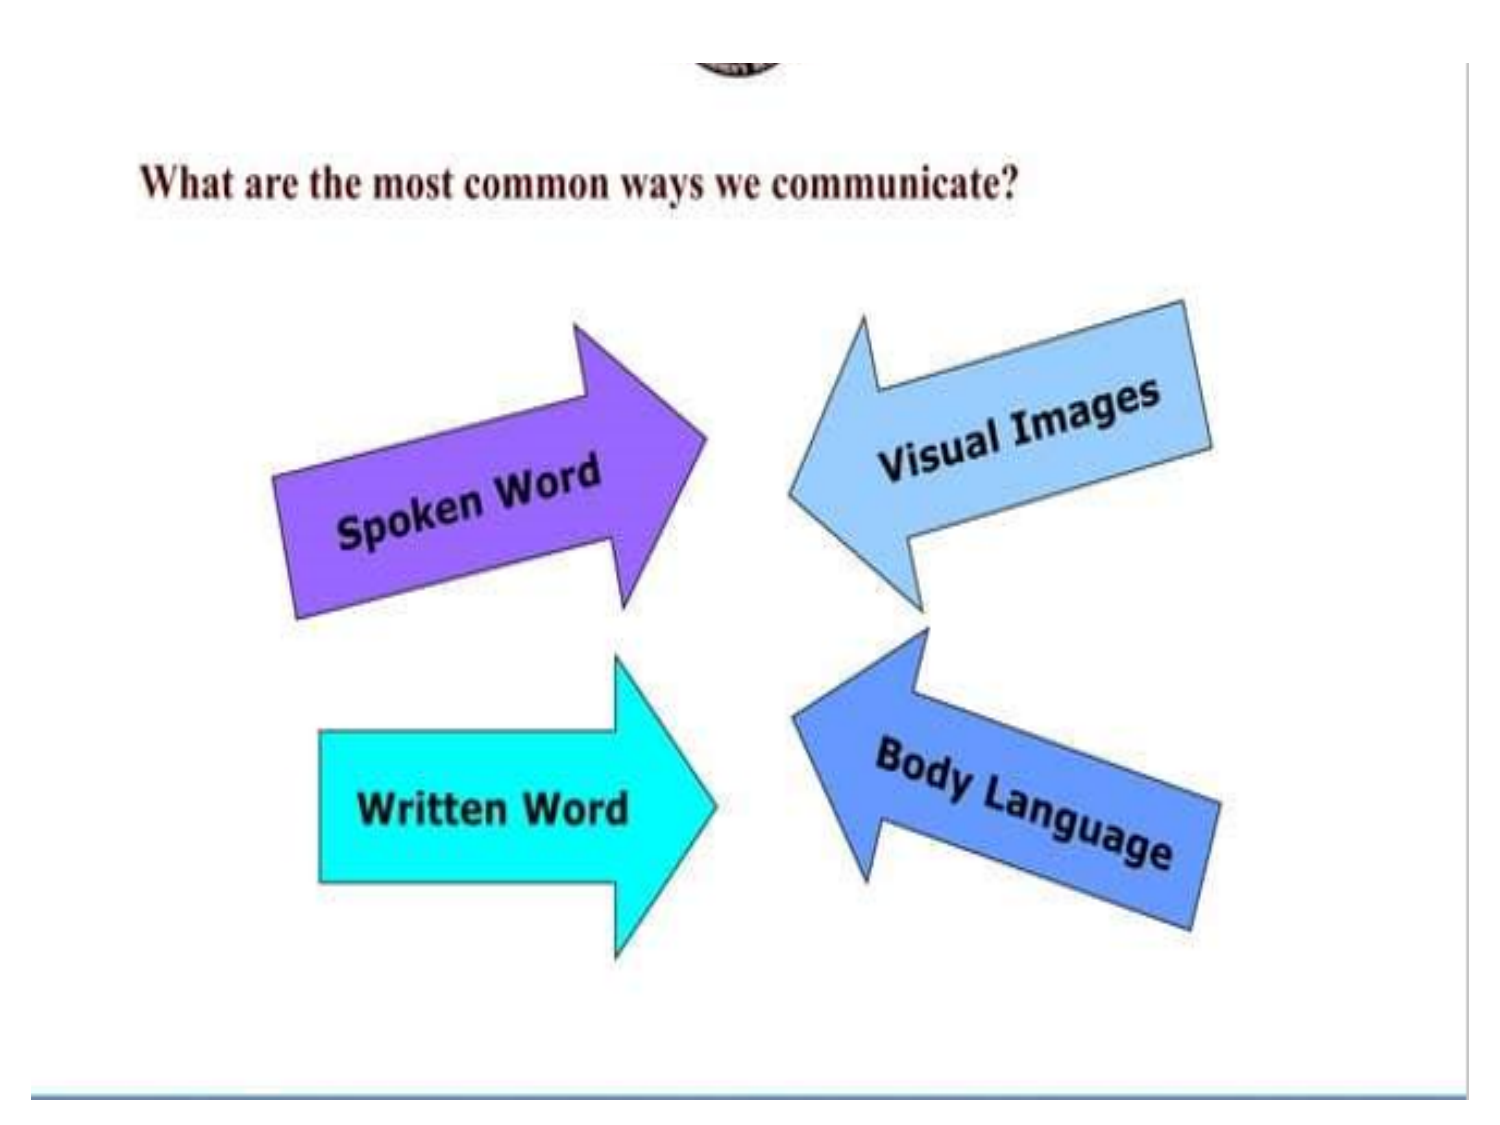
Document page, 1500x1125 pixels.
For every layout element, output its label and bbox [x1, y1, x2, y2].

picture [31, 63, 1469, 1101]
